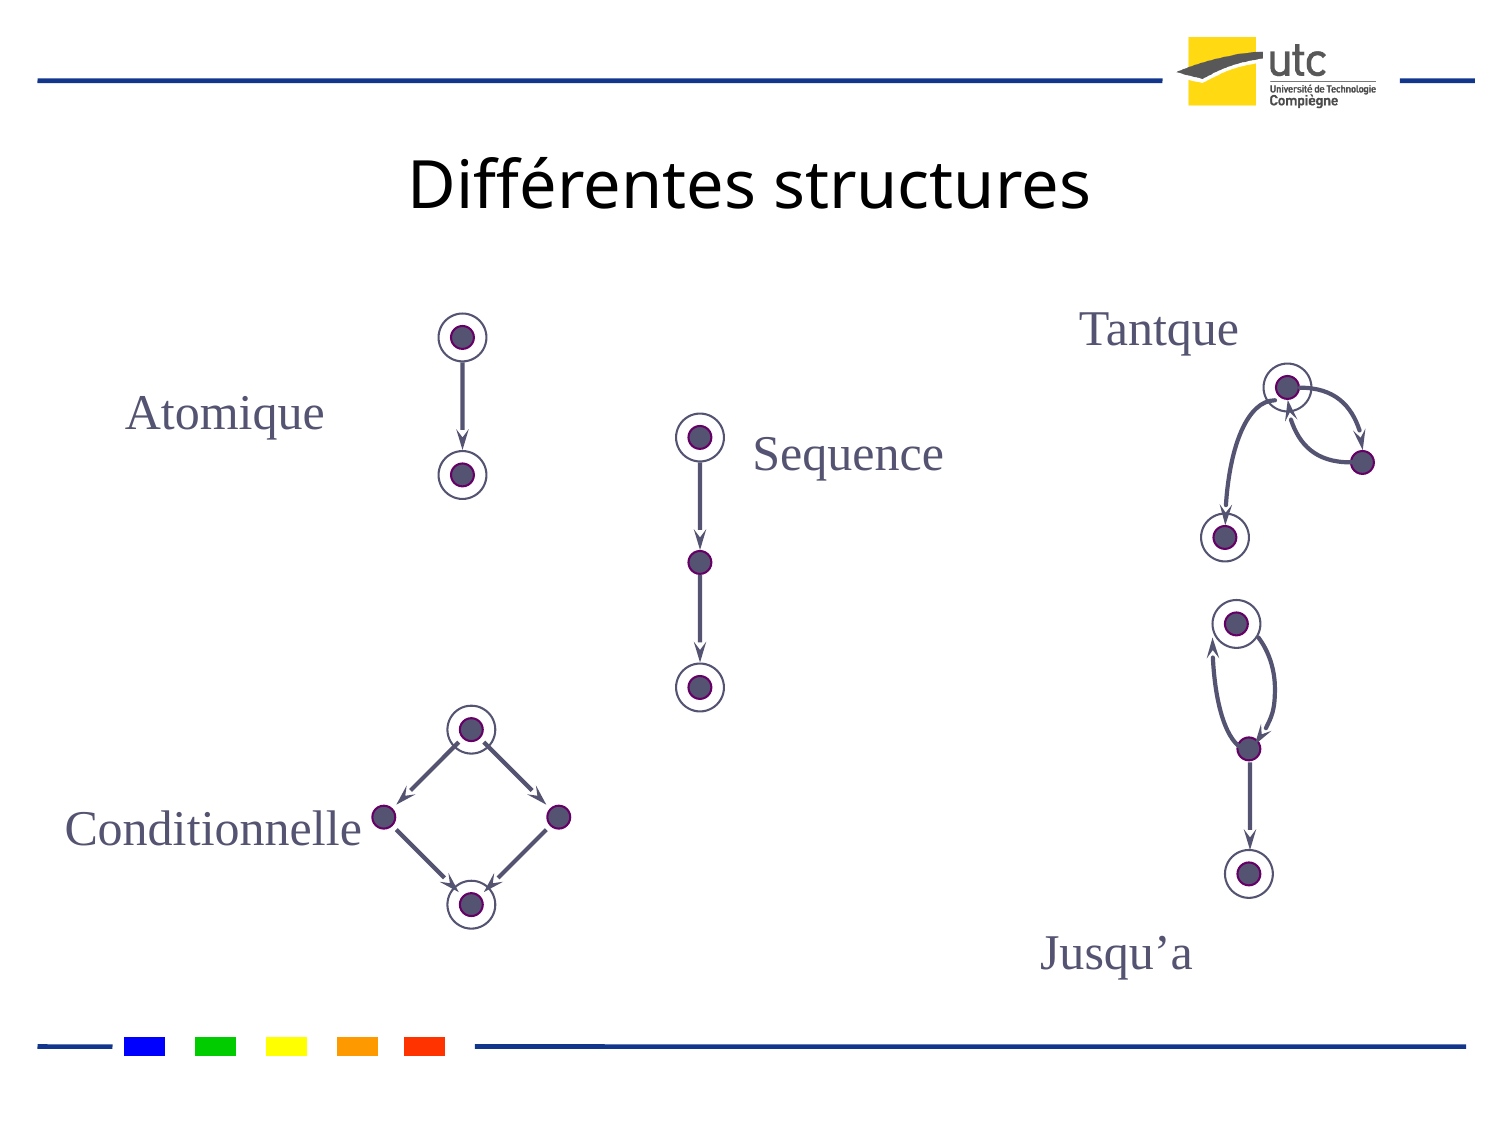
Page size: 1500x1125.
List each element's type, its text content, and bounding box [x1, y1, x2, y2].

text_box [1246, 637, 1276, 745]
text_box [456, 429, 469, 449]
text_box [693, 529, 707, 550]
text_box [1351, 451, 1374, 474]
text_box [447, 705, 496, 754]
text_box [1243, 829, 1257, 848]
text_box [1200, 513, 1250, 562]
text_box [1206, 637, 1250, 751]
text_box [1352, 413, 1366, 451]
text_box [439, 873, 456, 889]
text_box [527, 785, 547, 805]
picture [1175, 37, 1376, 109]
text_box [372, 805, 396, 829]
text_box [693, 641, 707, 661]
text_box [396, 785, 416, 805]
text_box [438, 313, 487, 362]
text_box Sequence [737, 412, 960, 488]
text_box [1300, 441, 1310, 451]
text_box Tantque [1063, 287, 1268, 363]
text_box [1237, 737, 1261, 761]
text_box [1263, 363, 1312, 412]
text_box Atomique [109, 372, 341, 448]
title Différentes structures [112, 125, 1388, 238]
text_box [447, 880, 496, 929]
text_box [675, 663, 725, 712]
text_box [1224, 849, 1274, 899]
text_box [547, 805, 571, 829]
text_box [688, 550, 712, 574]
text_box [676, 413, 724, 462]
text_box [487, 873, 503, 889]
text_box [1212, 600, 1261, 648]
text_box Jusqu’a [1024, 912, 1221, 988]
text_box Conditionnelle [49, 787, 378, 863]
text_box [438, 450, 487, 500]
text_box [1285, 399, 1355, 463]
text_box [1219, 401, 1276, 526]
text_box [1309, 388, 1339, 399]
